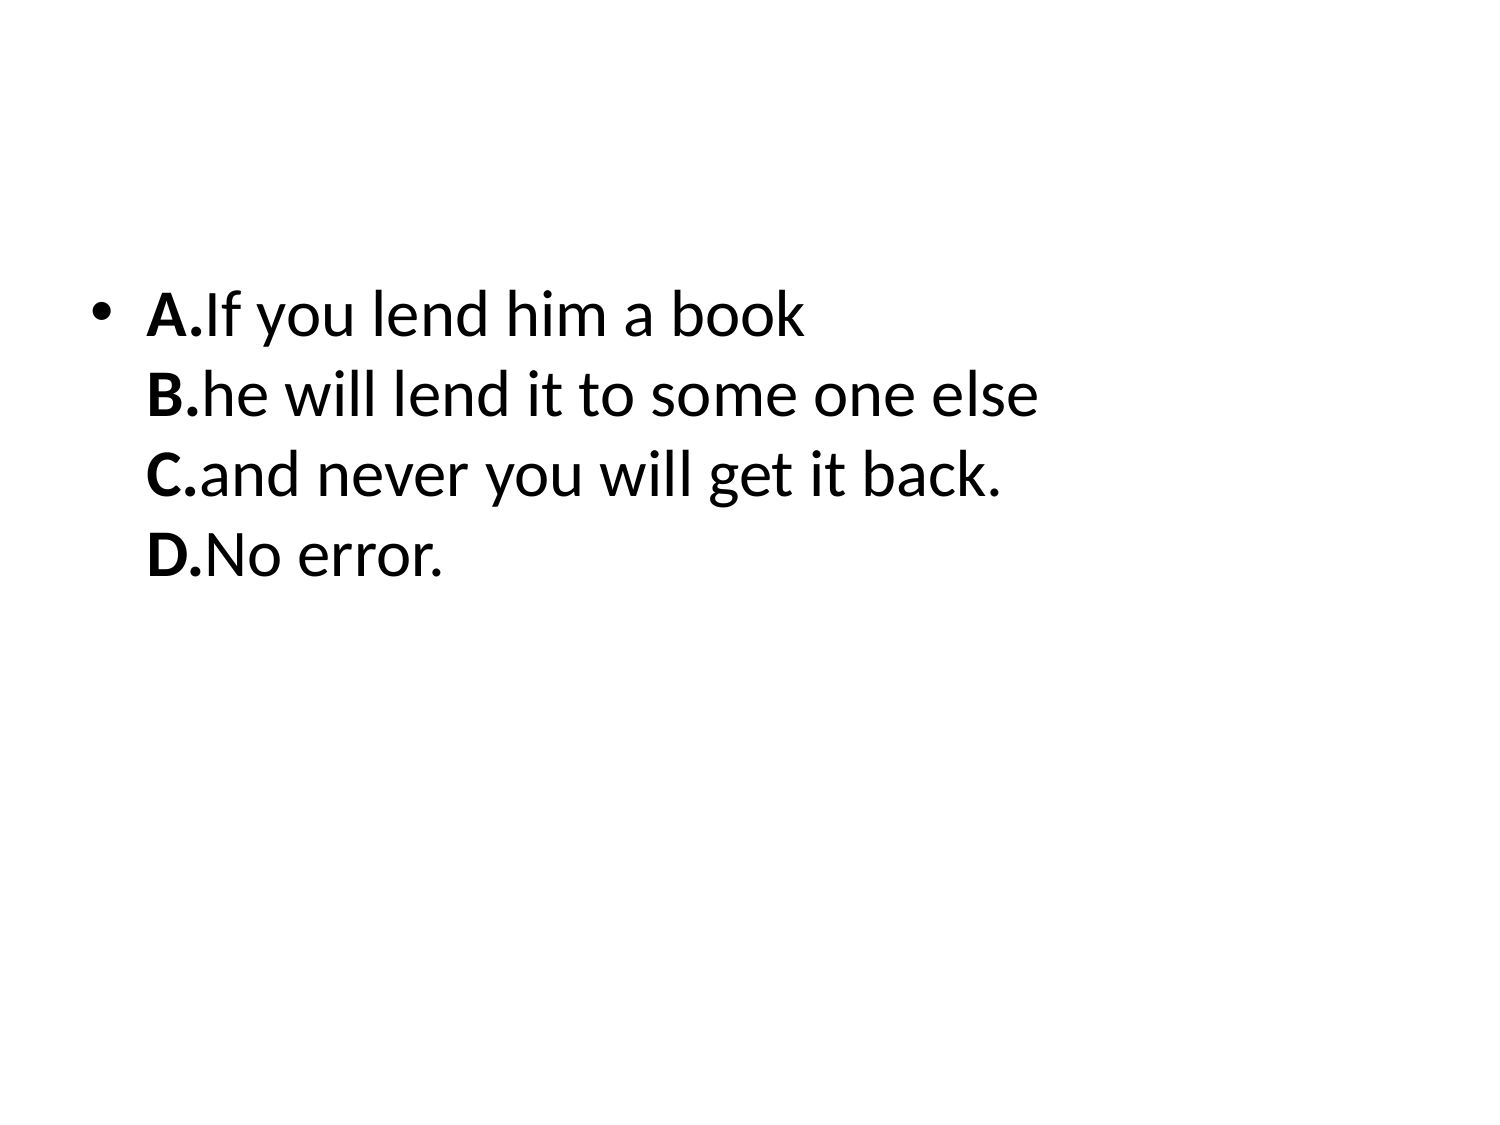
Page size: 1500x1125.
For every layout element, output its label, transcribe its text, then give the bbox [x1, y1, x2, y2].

list A.If you lend him a book B.he will lend it to some one else C.and never you will get it back. D.No error. [75, 262, 1425, 1005]
